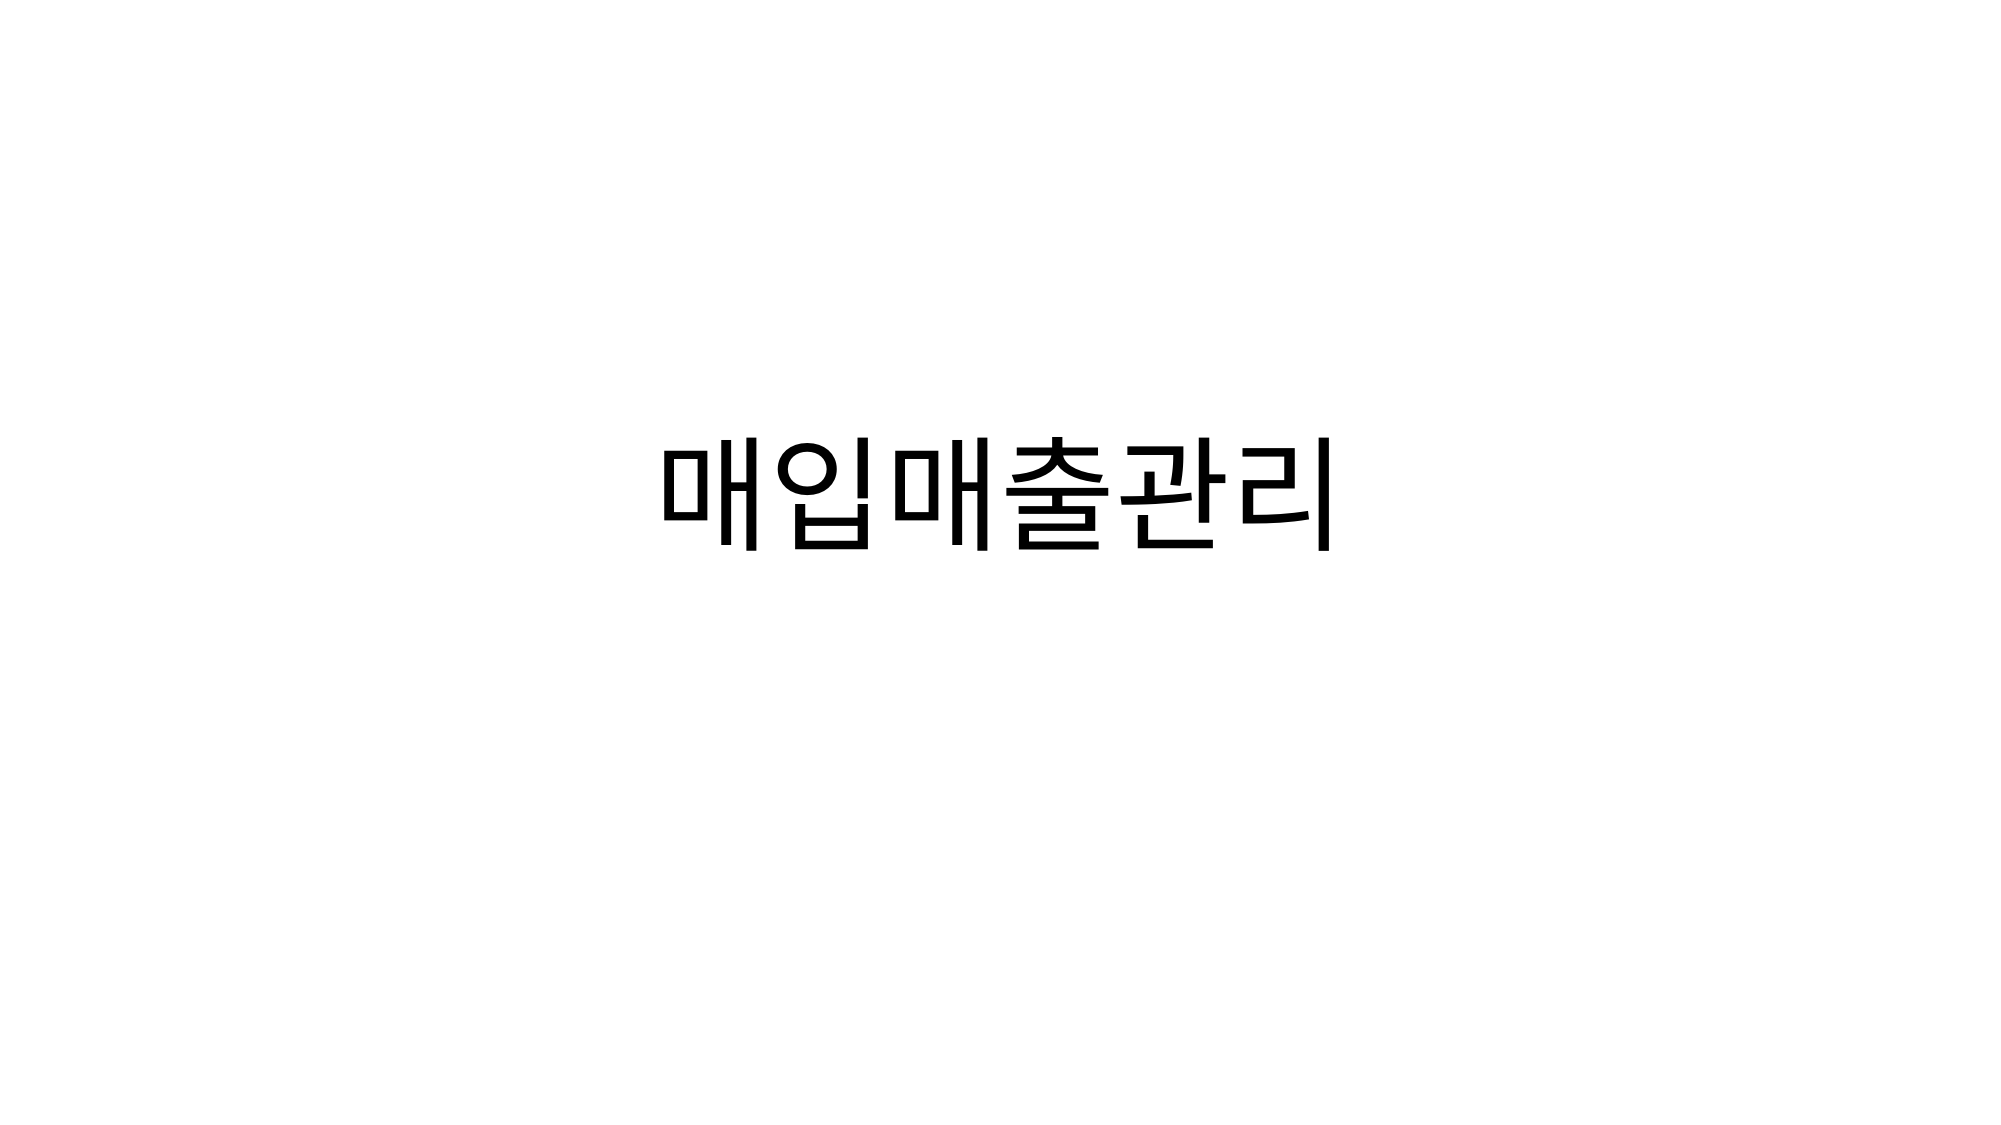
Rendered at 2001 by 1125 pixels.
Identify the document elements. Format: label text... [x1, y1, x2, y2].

title 매입매출관리 [249, 184, 1750, 576]
